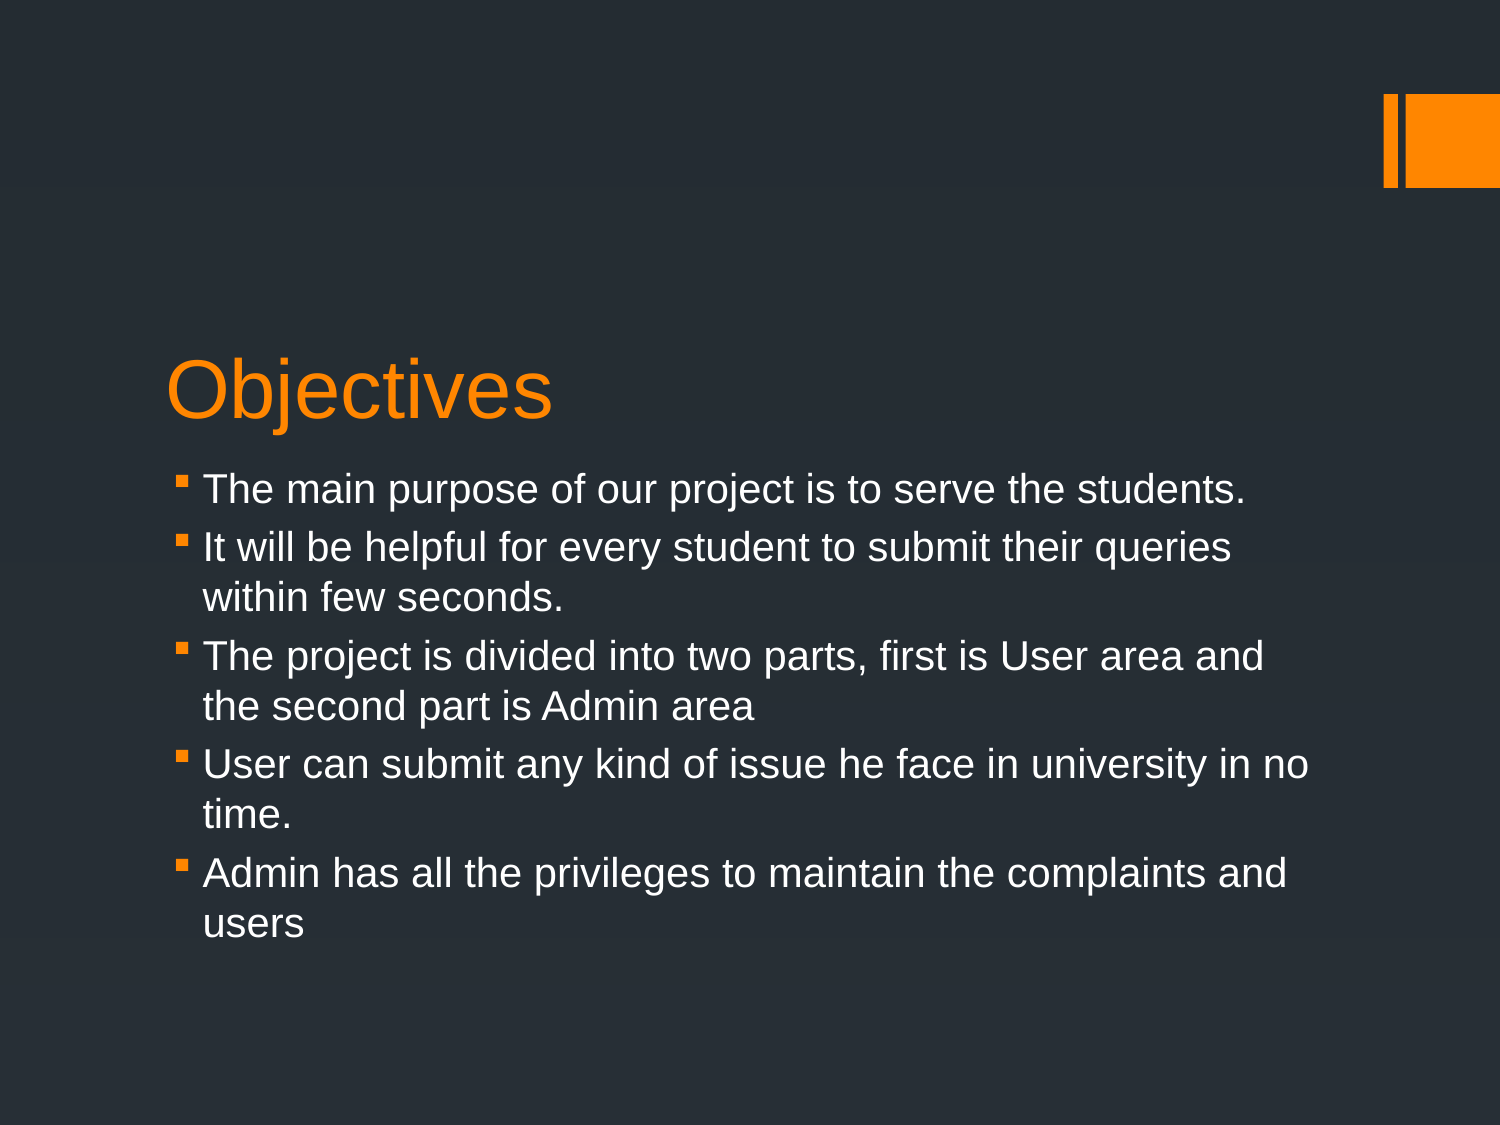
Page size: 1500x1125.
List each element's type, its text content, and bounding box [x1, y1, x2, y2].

title Objectives [150, 253, 1350, 443]
list The main purpose of our project is to serve the students. It will be helpful for every student to submit their queries within few seconds. The project is divided into two parts, first is User area and the second part is Admin area User can submit any kind of issue he face in university in no time. Admin has all the privileges to maintain the complaints and users [150, 454, 1350, 1035]
